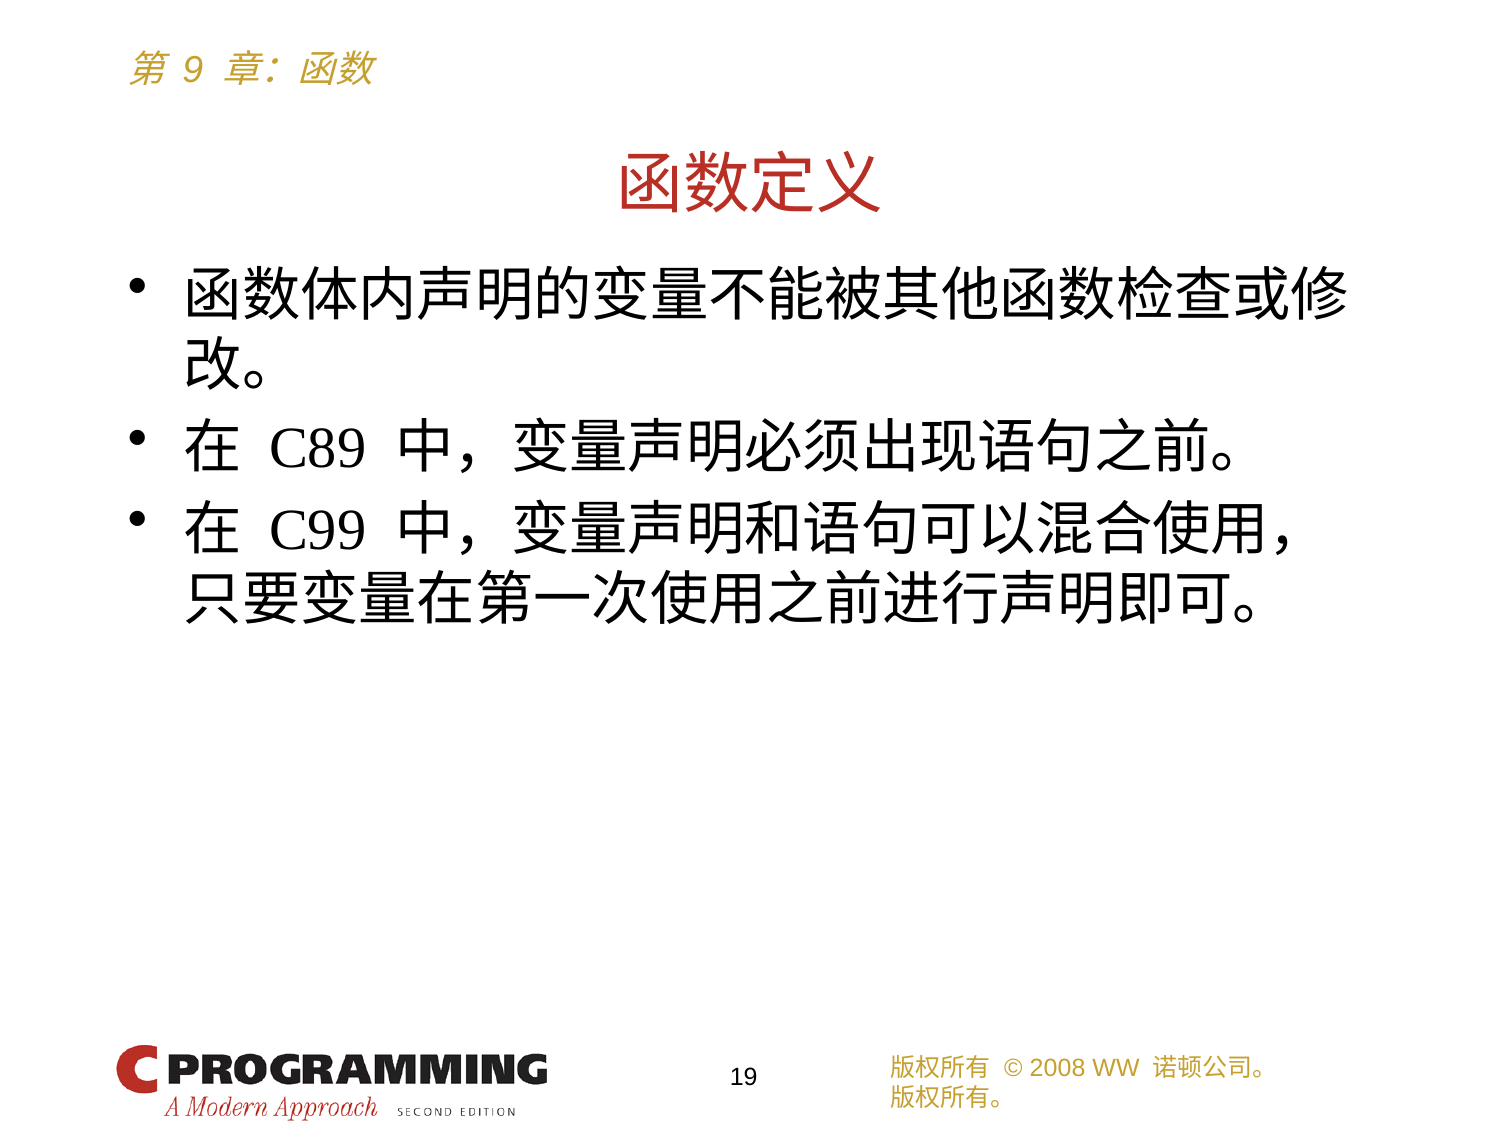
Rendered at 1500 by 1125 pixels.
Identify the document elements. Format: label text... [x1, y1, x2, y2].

title 函数定义 [112, 125, 1388, 238]
list 函数体内声明的变量不能被其他函数检查或修改。 在 C89 中，变量声明必须出现语句之前。 在 C99 中，变量声明和语句可以混合使用，只要变量在第一次使用之前进行声明即可。 [112, 249, 1388, 1038]
slide_number 19 [687, 1049, 801, 1101]
picture [112, 1041, 550, 1123]
footer 版权所有 © 2008 WW 诺顿公司。 版权所有。 [874, 1043, 1388, 1119]
